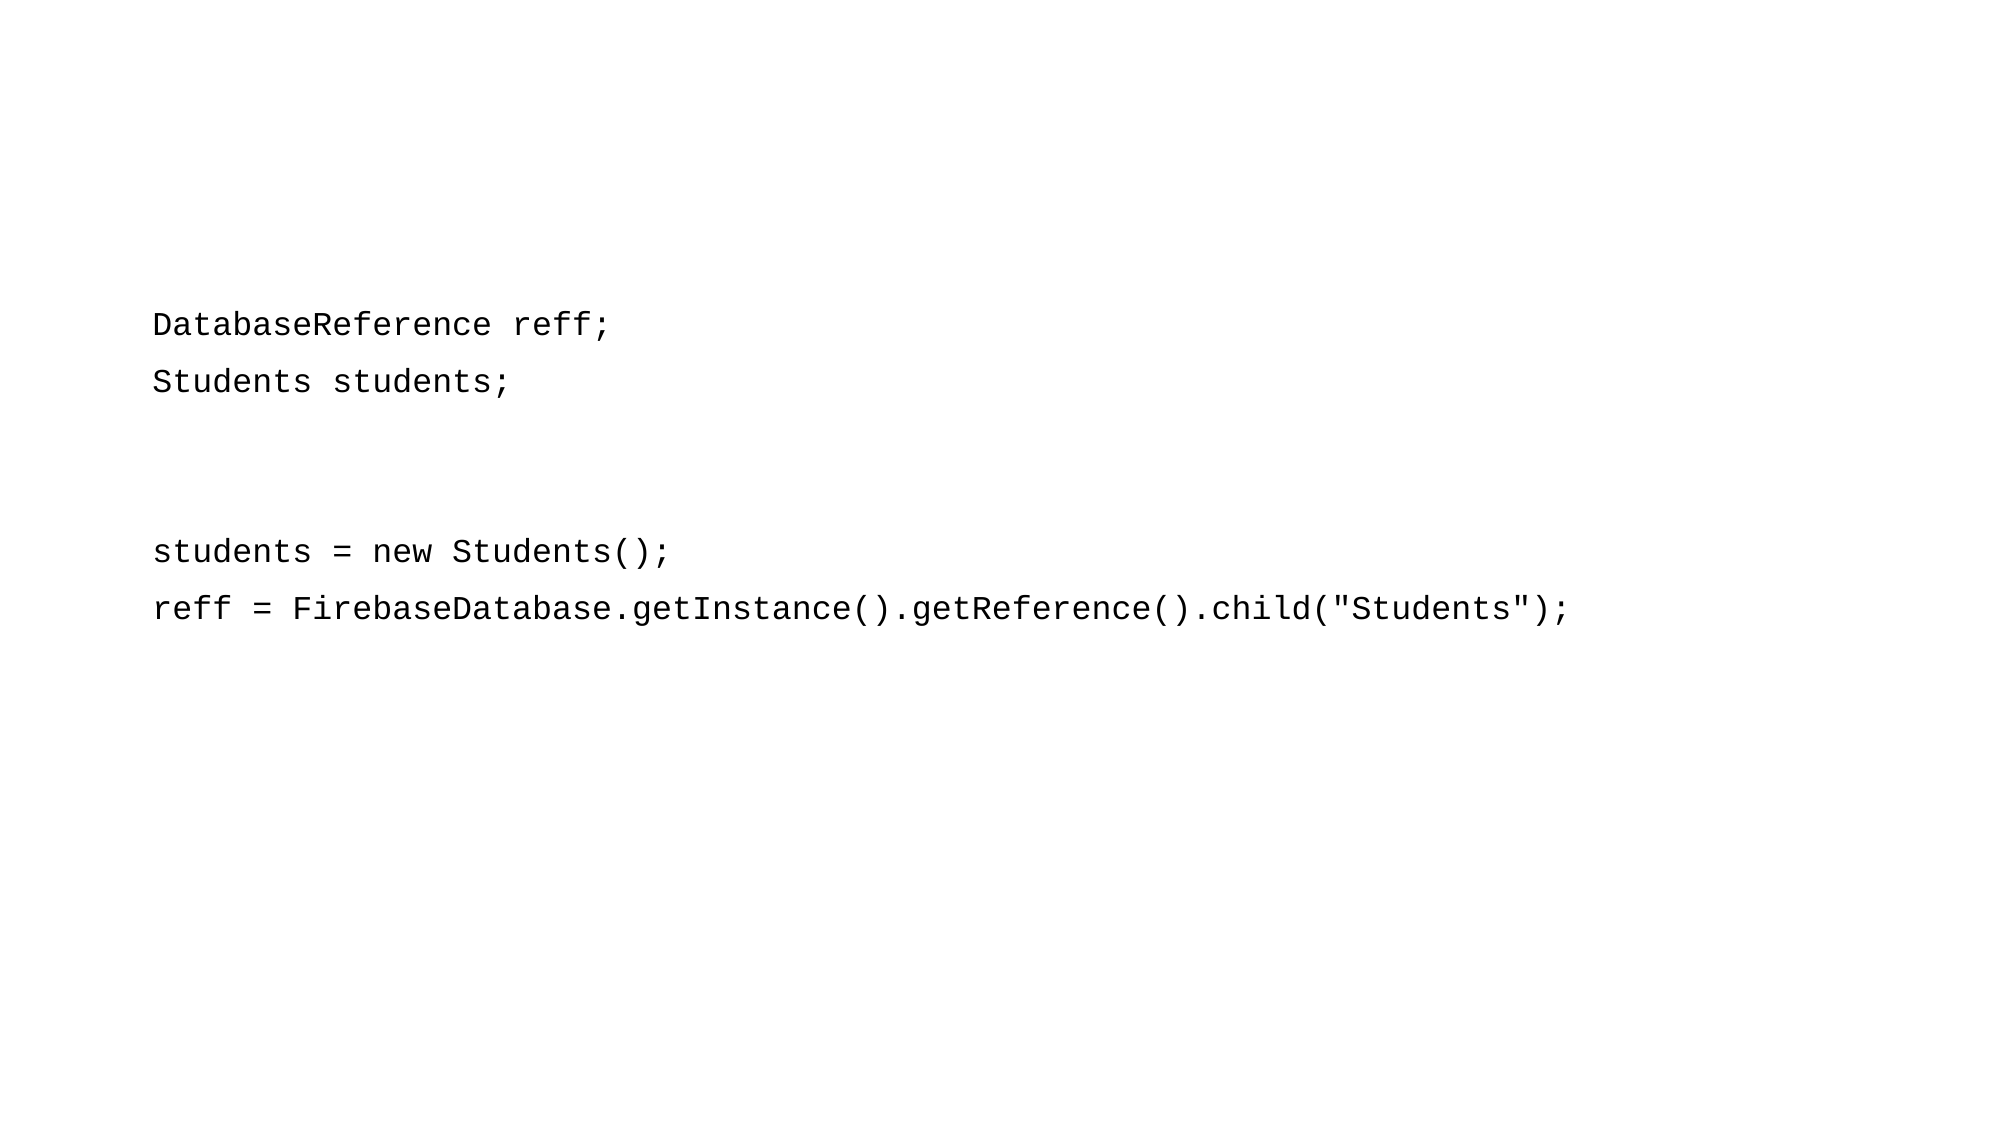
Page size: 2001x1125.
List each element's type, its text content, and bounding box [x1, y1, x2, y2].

list DatabaseReference reff; Students students; students = new Students(); reff = FirebaseDatabase.getInstance().getReference().child("Students"); [137, 299, 1863, 1014]
